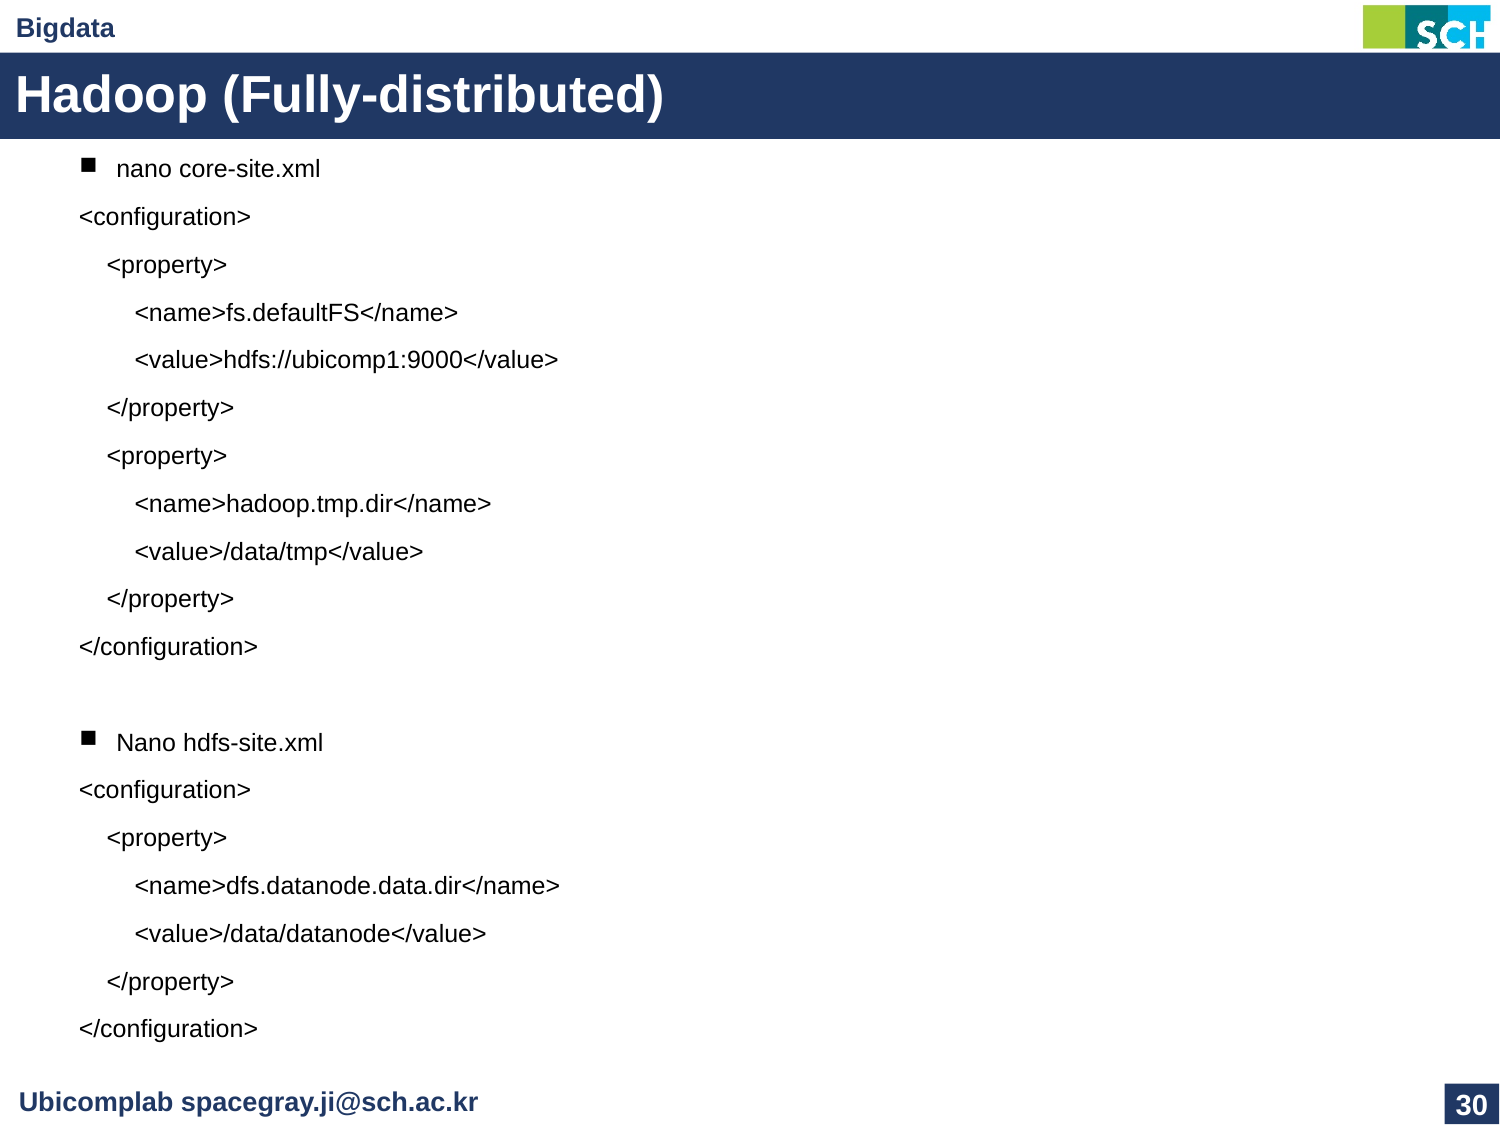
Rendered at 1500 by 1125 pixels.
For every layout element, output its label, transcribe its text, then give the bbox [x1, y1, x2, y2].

list nano core-site.xml <configuration> <property> <name>fs.defaultFS</name> <value>hdfs://ubicomp1:9000</value> </property> <property> <name>hadoop.tmp.dir</name> <value>/data/tmp</value> </property> </configuration> Nano hdfs-site.xml <configuration> <property> <name>dfs.datanode.data.dir</name> <value>/data/datanode</value> </property> </configuration> [63, 148, 1404, 1101]
picture [1354, 2, 1499, 51]
slide_number 30 [1444, 1083, 1500, 1125]
title Hadoop (Fully-distributed) [0, 52, 1500, 139]
